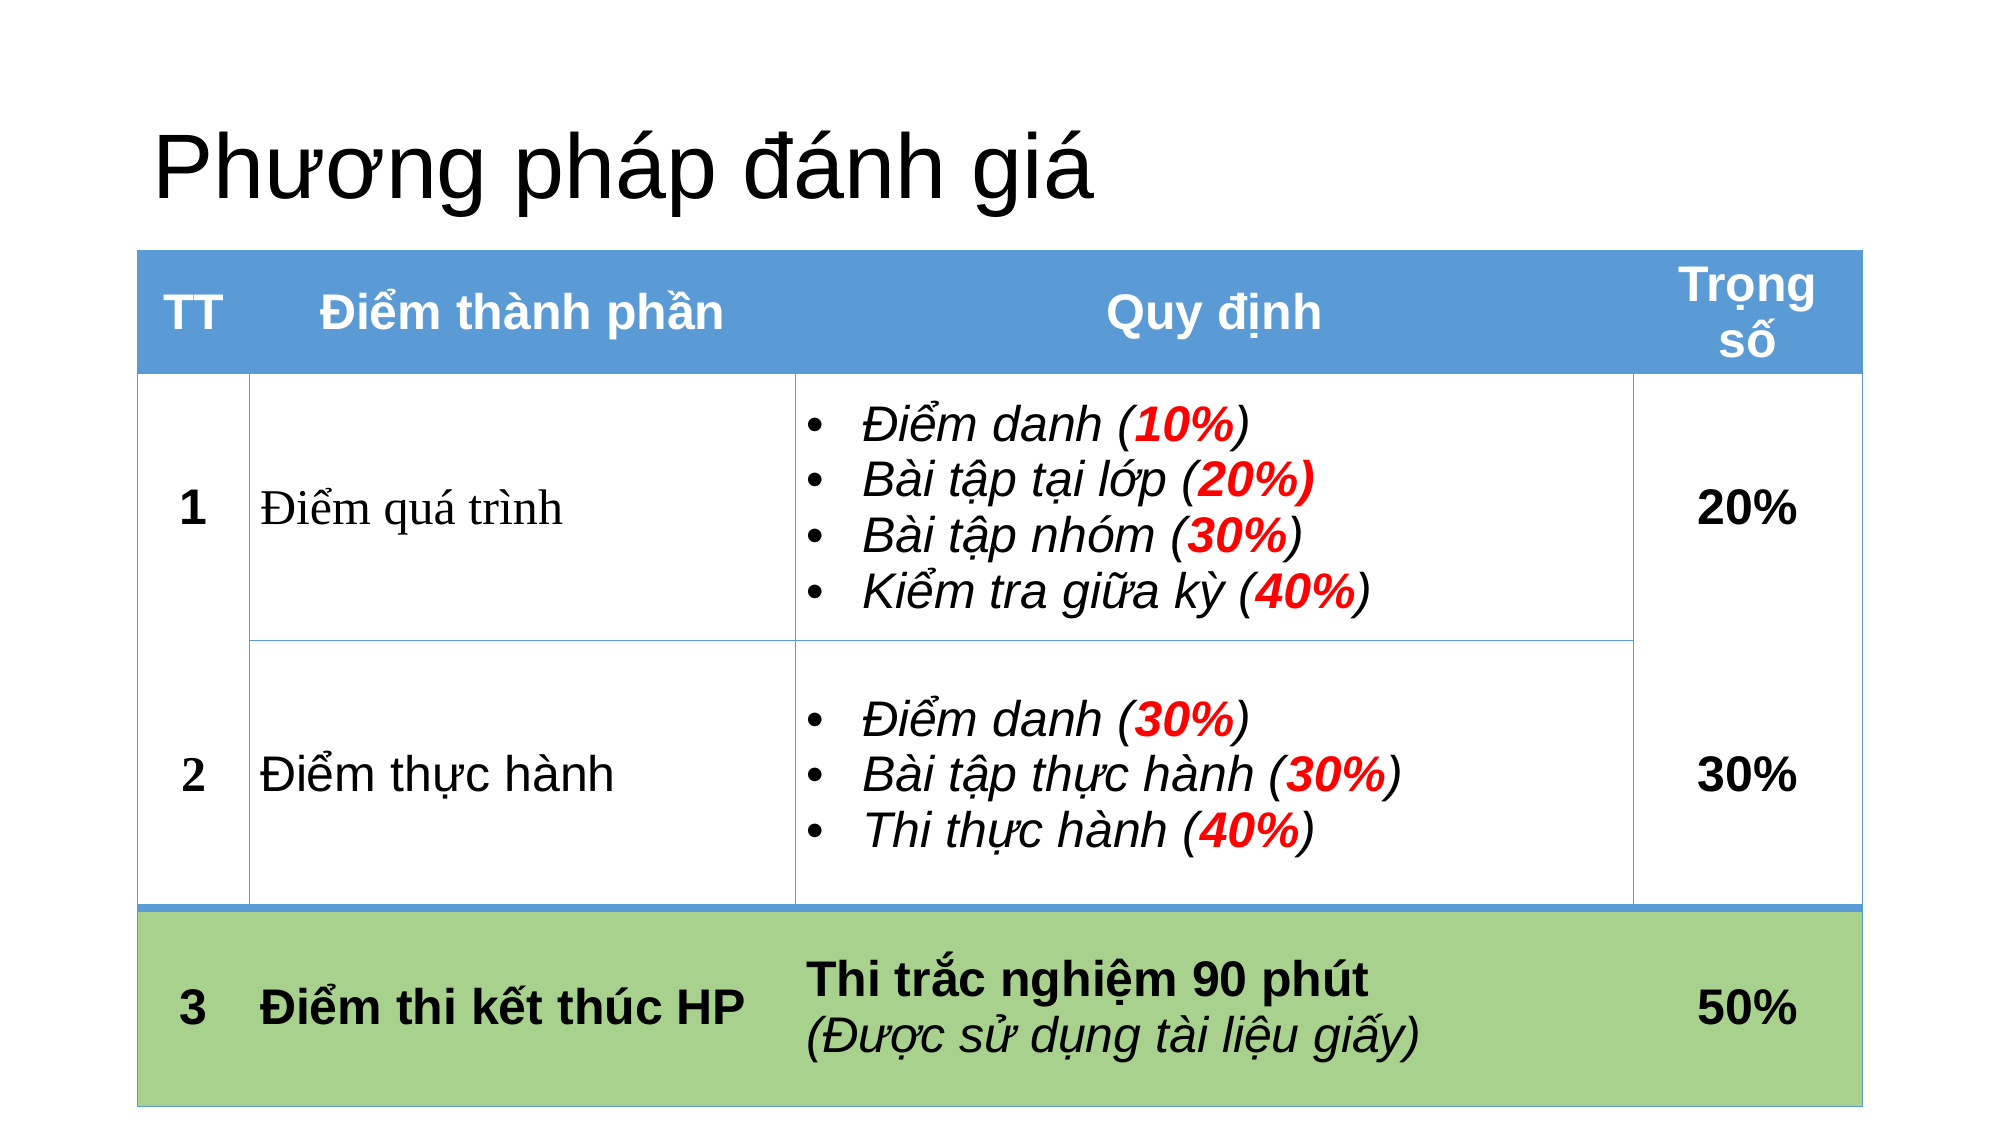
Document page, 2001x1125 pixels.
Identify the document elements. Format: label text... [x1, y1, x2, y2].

table_cell Điểm danh (30%) Bài tập thực hành (30%) Thi thực hành (40%) [796, 641, 1633, 904]
table_cell Điểm thực hành [250, 641, 795, 904]
table_cell 20% [1634, 374, 1862, 641]
table_header TT [138, 251, 250, 374]
table_header Trọng số [1633, 251, 1862, 374]
table_cell Điểm danh (10%) Bài tập tại lớp (20%) Bài tập nhóm (30%) Kiểm tra giữa kỳ (40%) [796, 374, 1633, 640]
table_cell 1 [138, 374, 249, 641]
table_cell 2 [138, 641, 249, 904]
table_cell 50% [1633, 912, 1862, 1106]
table_cell Điểm quá trình [250, 374, 795, 640]
table_cell Điểm thi kết thúc HP [250, 912, 796, 1106]
title Phương pháp đánh giá [137, 59, 1863, 250]
table_cell 30% [1634, 641, 1862, 904]
table_header Điểm thành phần [250, 251, 796, 373]
table_cell Thi trắc nghiệm 90 phút (Được sử dụng tài liệu giấy) [796, 912, 1633, 1106]
table_cell 3 [138, 912, 250, 1106]
table_header Quy định [796, 251, 1633, 373]
